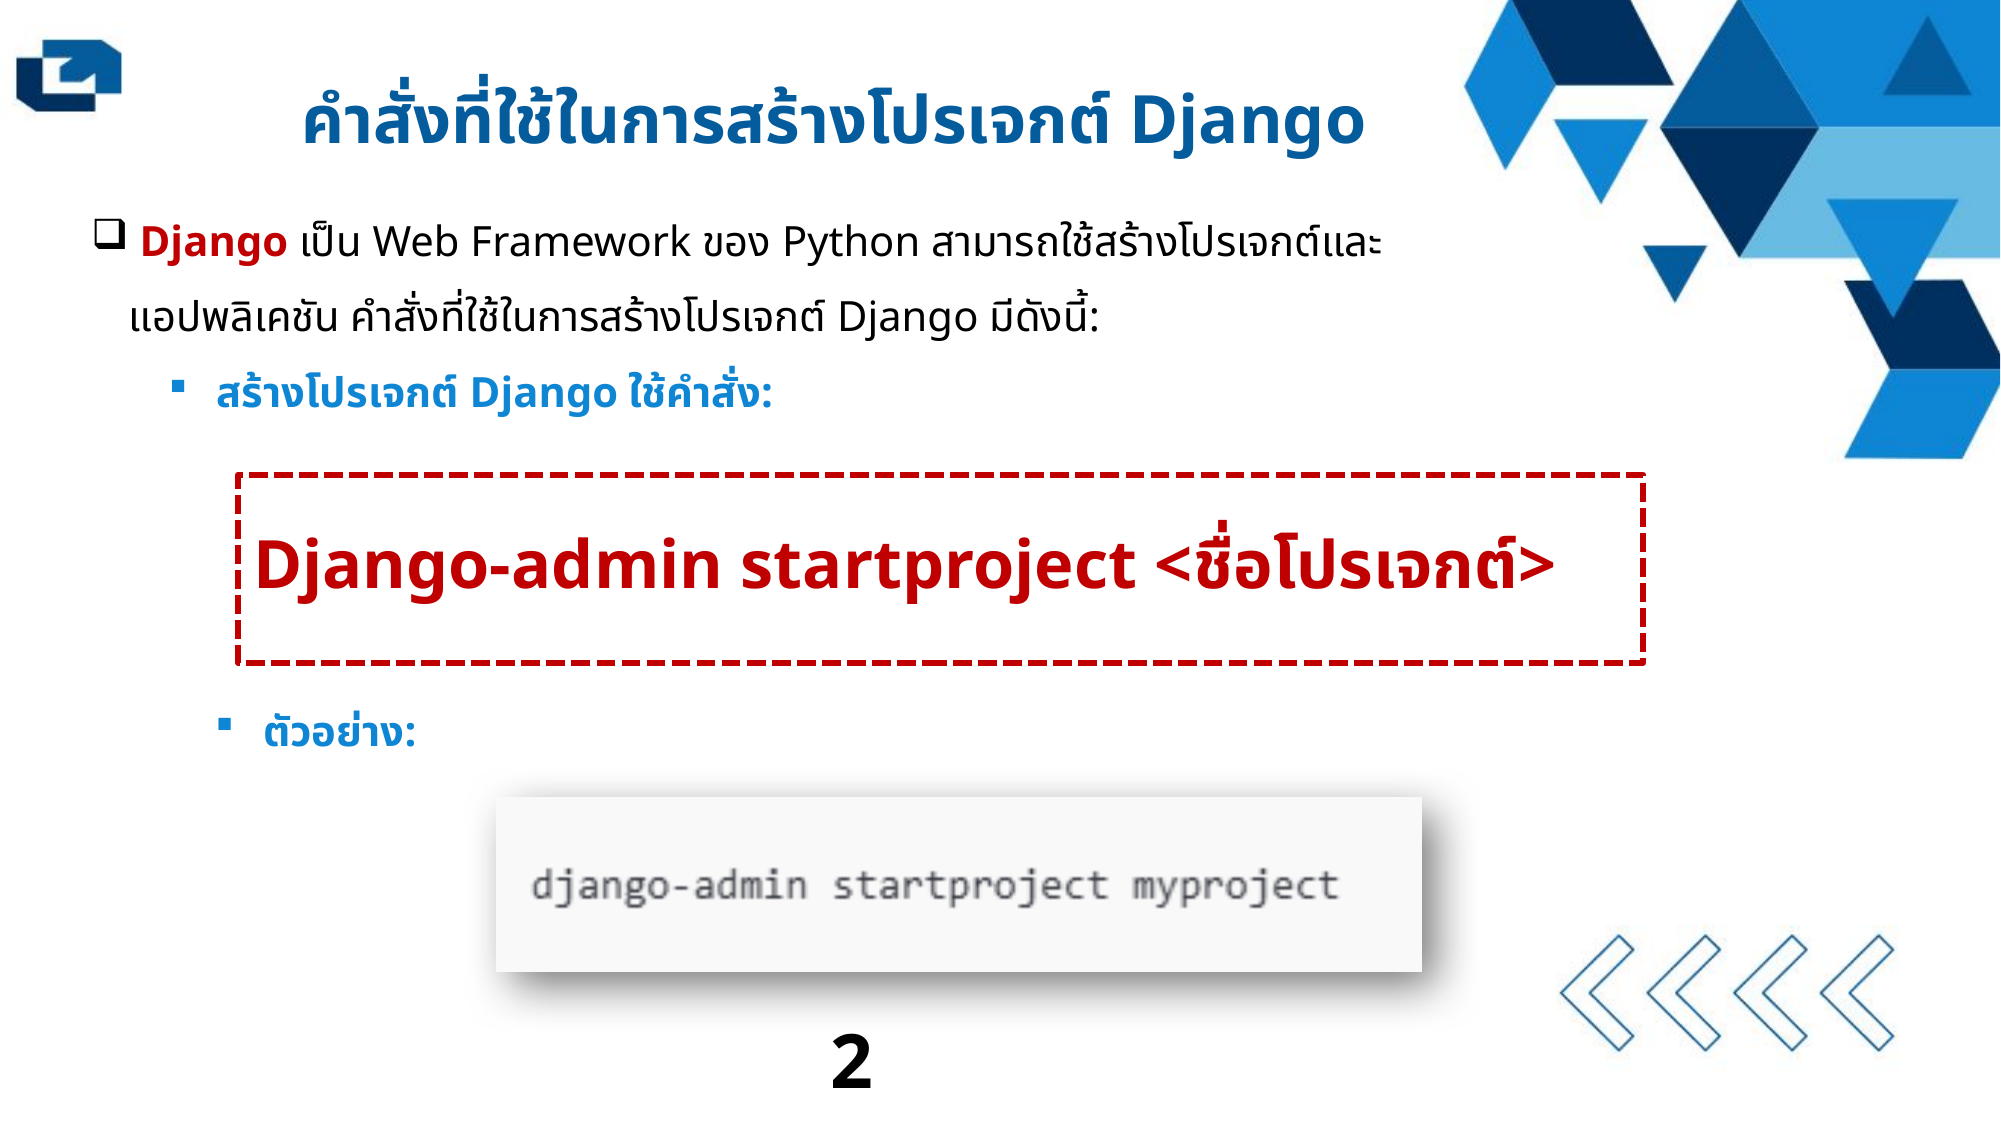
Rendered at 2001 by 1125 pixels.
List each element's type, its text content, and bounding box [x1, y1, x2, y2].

text_box Django เป็น Web Framework ของ Python สามารถใช้สร้างโปรเจกต์และแอปพลิเคชัน คำสั่งที่ใช้ในการสร้างโปรเจกต์ Django มีดังนี้: [76, 182, 1604, 343]
text_box ตัวอย่าง: [199, 671, 2000, 788]
text_box Django-admin startproject <ชื่อโปรเจกต์> [238, 474, 1644, 663]
text_box สร้างโปรเจกต์ Django ใช้คำสั่ง: [153, 333, 2000, 450]
text_box คำสั่งที่ใช้ในการสร้างโปรเจกต์ Django [96, 69, 1572, 165]
picture [0, 0, 2001, 1125]
slide_number 2 [626, 1035, 1077, 1096]
